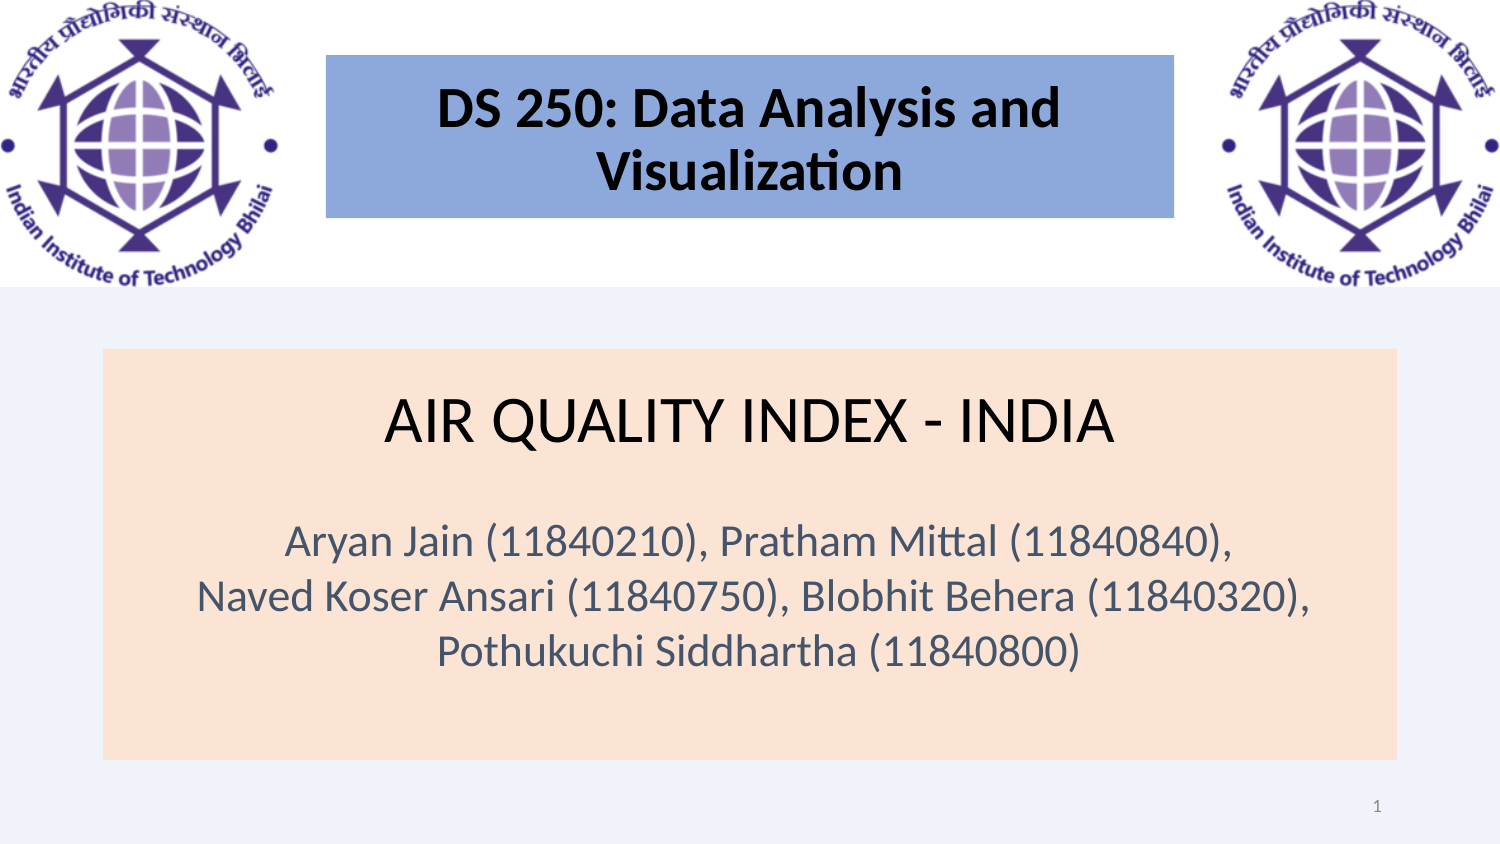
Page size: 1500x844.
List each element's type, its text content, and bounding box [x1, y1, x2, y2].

slide_number ‹#› [1059, 783, 1397, 827]
list AIR QUALITY INDEX - INDIA [103, 348, 1397, 495]
text_box Aryan Jain (11840210), Pratham Mittal (11840840), Naved Koser Ansari (11840750), Blobhit Behera (11840320), Pothukuchi Siddhartha (11840800) [0, 495, 1500, 783]
picture [0, 0, 1500, 287]
